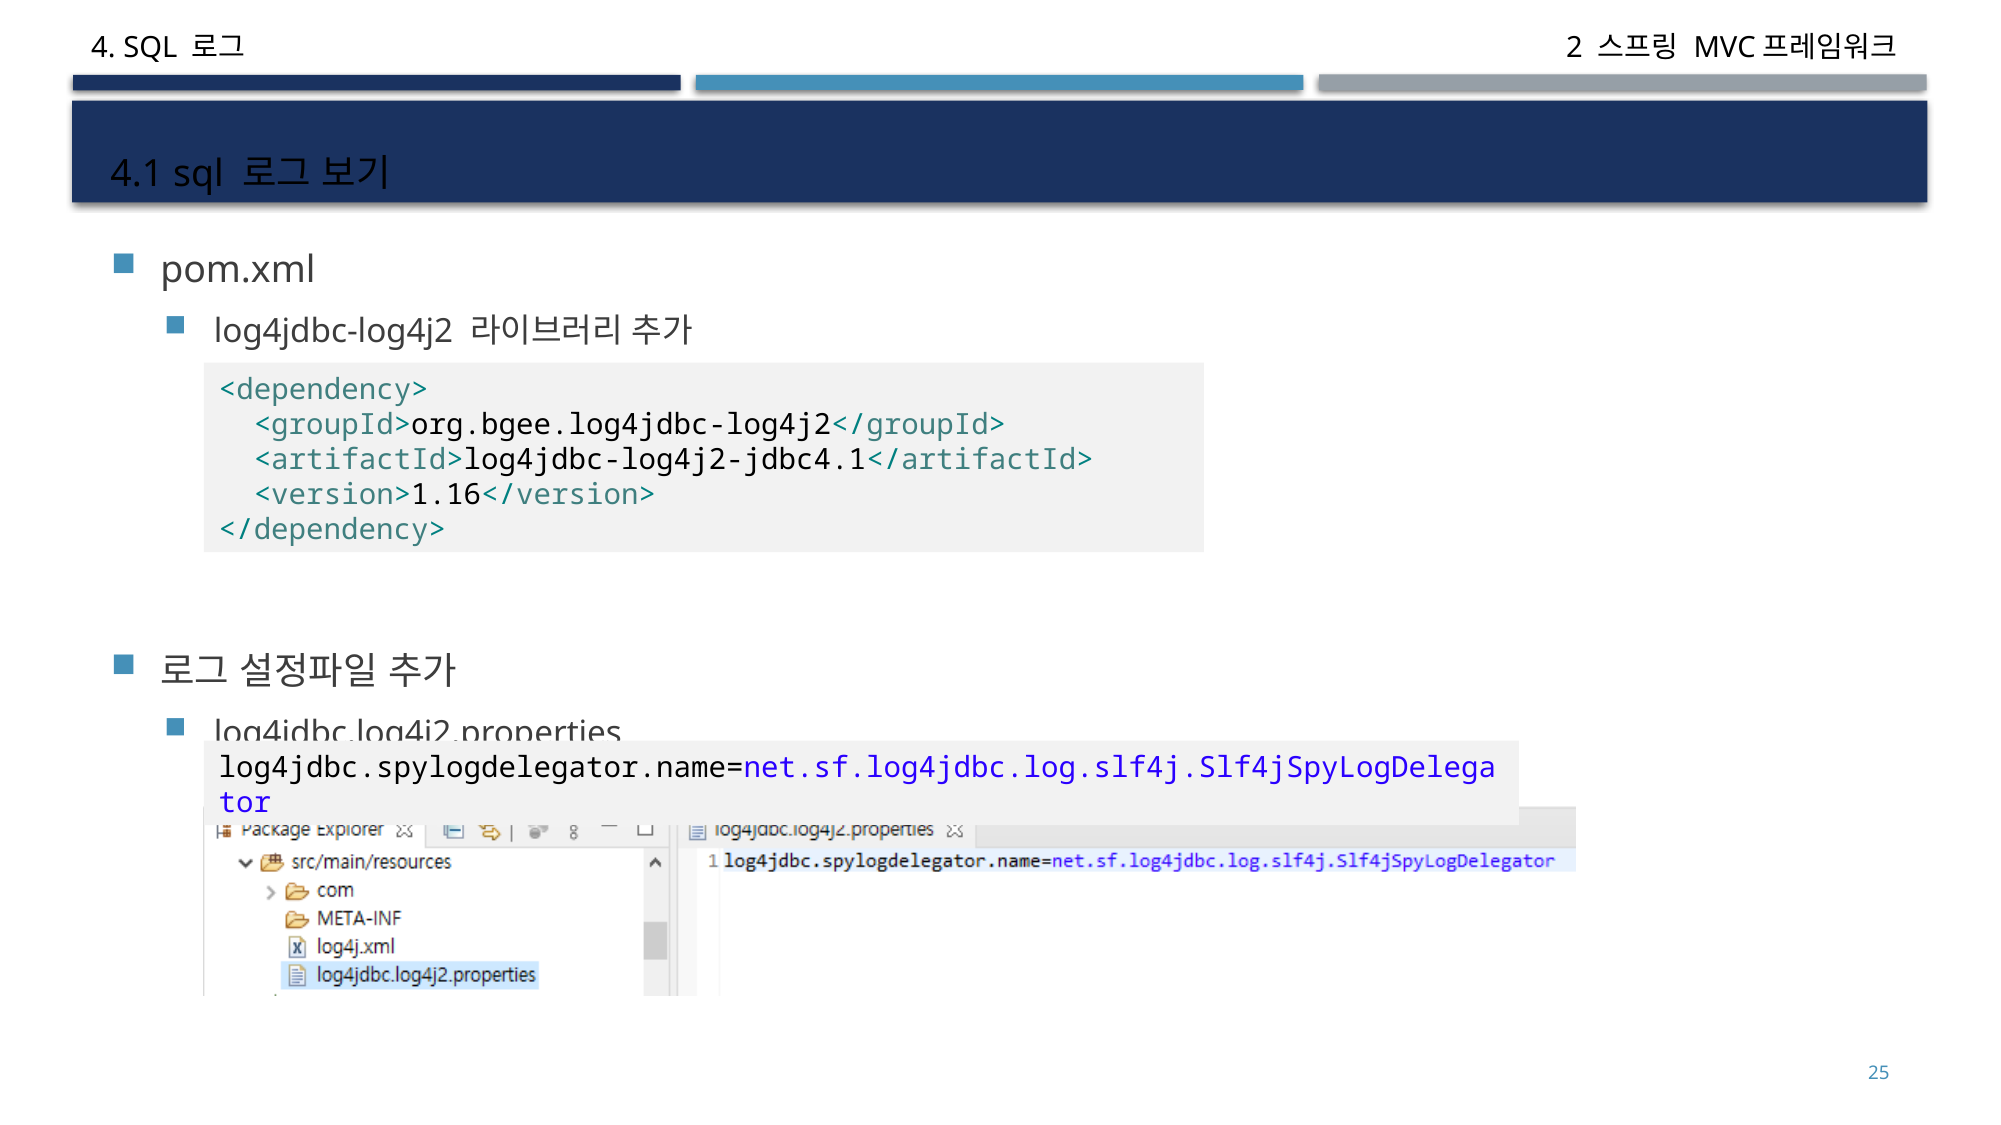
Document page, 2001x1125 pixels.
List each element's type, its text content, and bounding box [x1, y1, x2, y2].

text_box 4. SQL 로그 [76, 20, 677, 71]
list pom.xml log4jdbc-log4j2 라이브러리 추가 로그 설정파일 추가 log4jdbc.log4j2.properties [95, 237, 1905, 1030]
text_box <dependency> <groupId>org.bgee.log4jdbc-log4j2</groupId> <artifactId>log4jdbc-log4j2-jdbc4.1</artifactId> <version>1.16</version> </dependency> [203, 362, 1204, 553]
title 4.1 sql 로그 보기 [95, 115, 1905, 202]
picture [203, 805, 1577, 996]
slide_number 24 [1732, 1043, 1905, 1104]
text_box log4jdbc.spylogdelegator.name=net.sf.log4jdbc.log.slf4j.Slf4jSpyLogDelegator [203, 740, 1519, 805]
